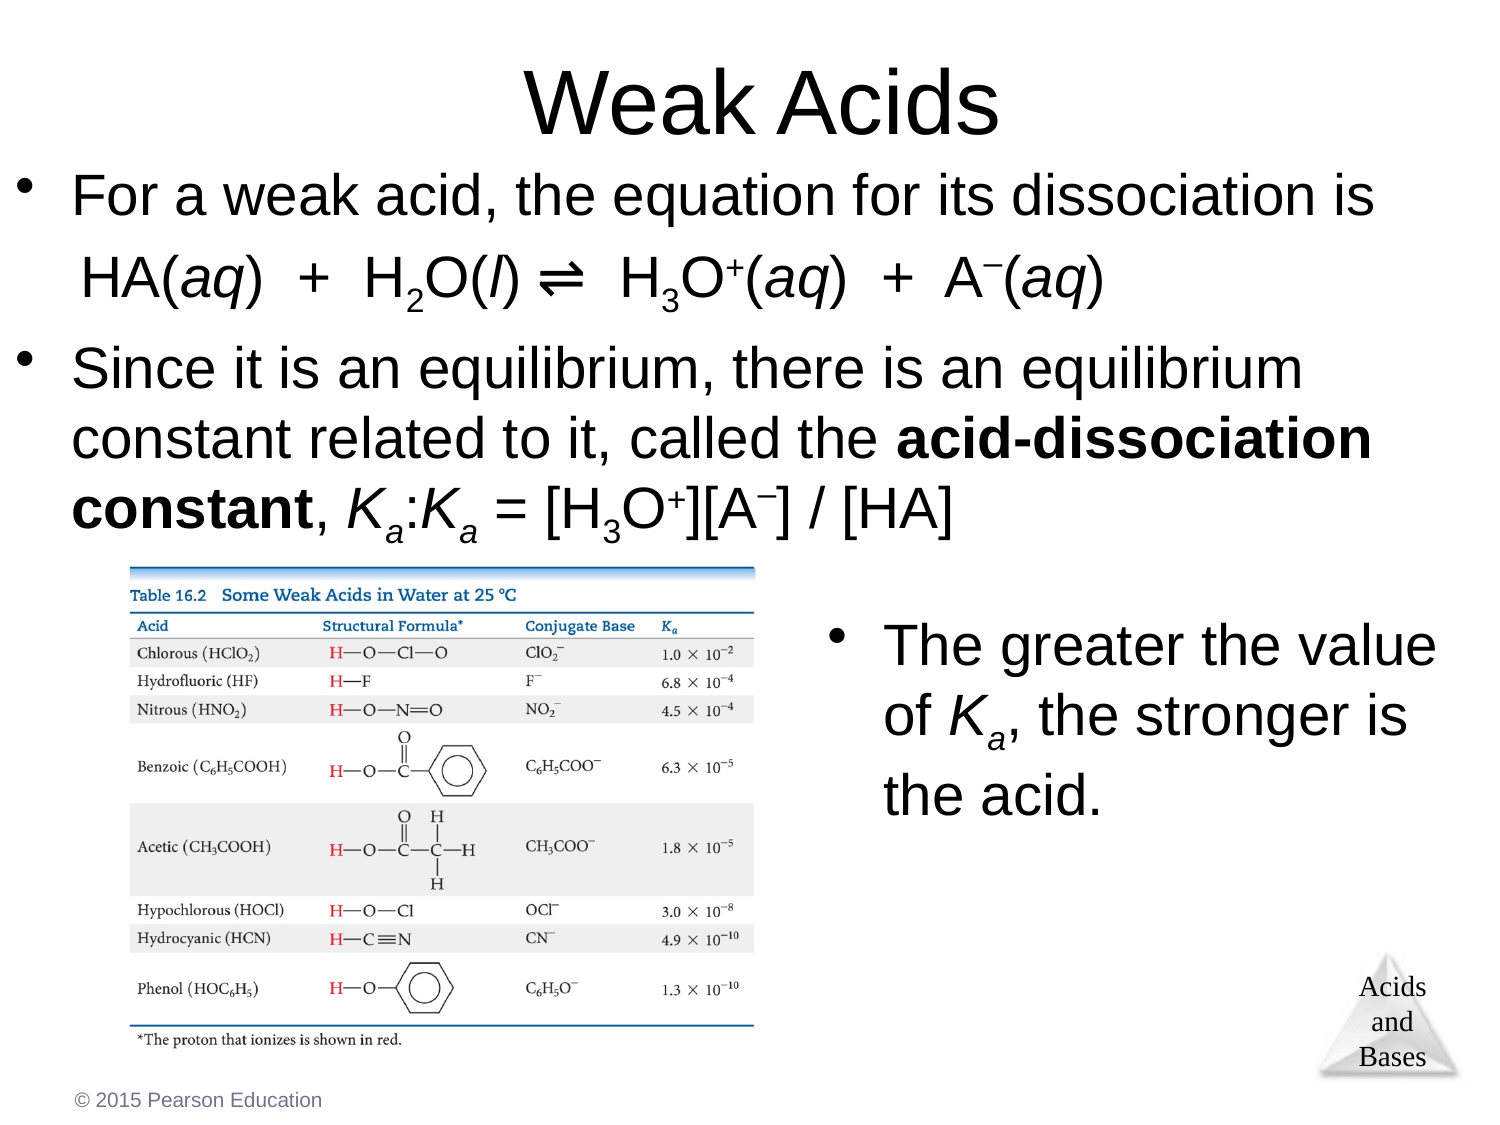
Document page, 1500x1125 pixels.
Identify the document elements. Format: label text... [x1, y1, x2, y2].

picture [124, 562, 760, 1051]
picture [1275, 899, 1500, 1125]
text_box The greater the value of Ka, the stronger is the acid. [812, 600, 1463, 895]
list For a weak acid, the equation for its dissociation is HA(aq) + H2O(l) ⇌ H3O+(aq) + A–(aq) Since it is an equilibrium, there is an equilibrium constant related to it, called the acid-dissociation constant, Ka:Ka = [H3O+][A–] / [HA] [0, 149, 1500, 563]
title Weak Acids [0, 3, 1500, 149]
